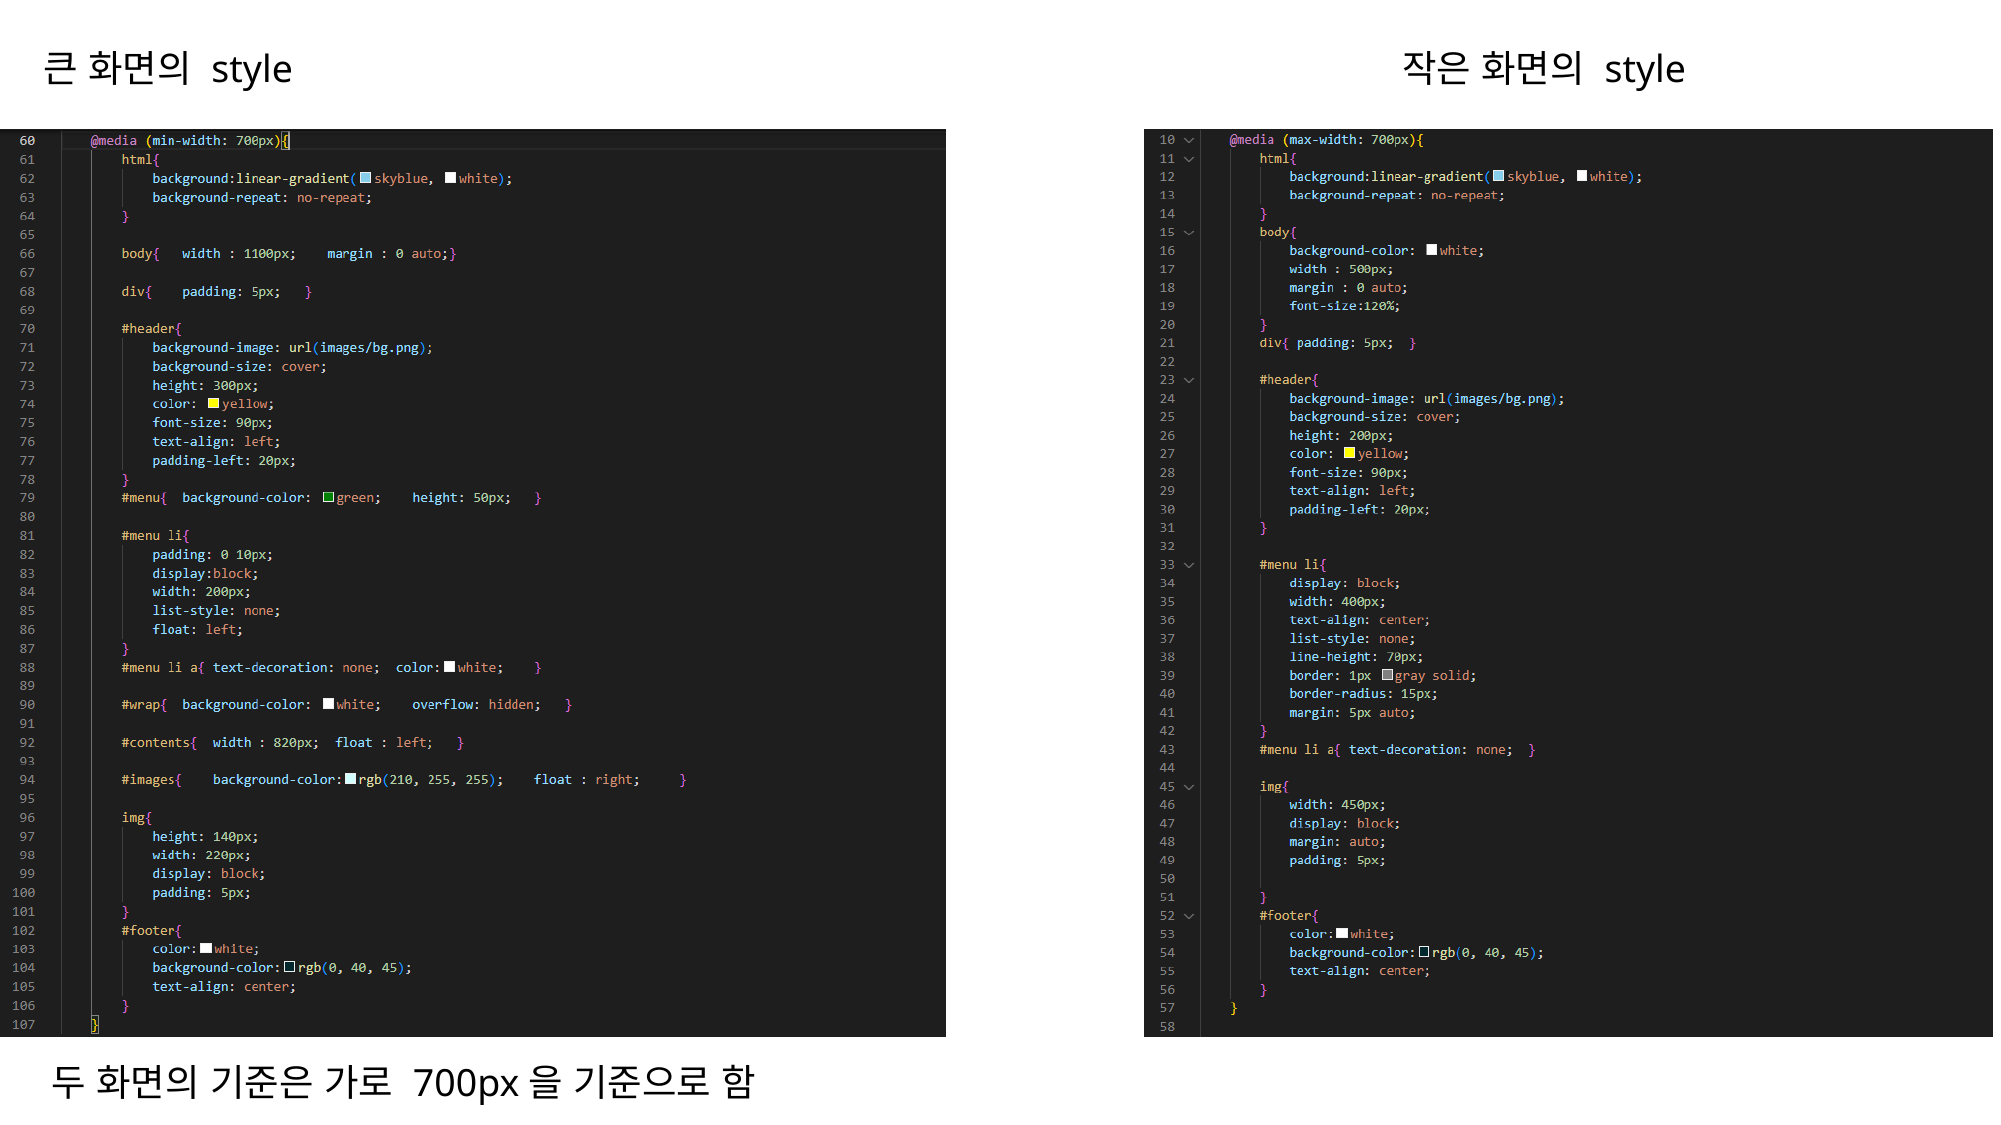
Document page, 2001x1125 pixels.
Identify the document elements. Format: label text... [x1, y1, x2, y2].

text_box 작은 화면의 style [1387, 37, 1702, 98]
picture [1144, 129, 1993, 1037]
picture [0, 129, 946, 1037]
text_box 큰 화면의 style [28, 36, 308, 98]
text_box 두 화면의 기준은 가로 700px을 기준으로 함 [36, 1051, 772, 1112]
